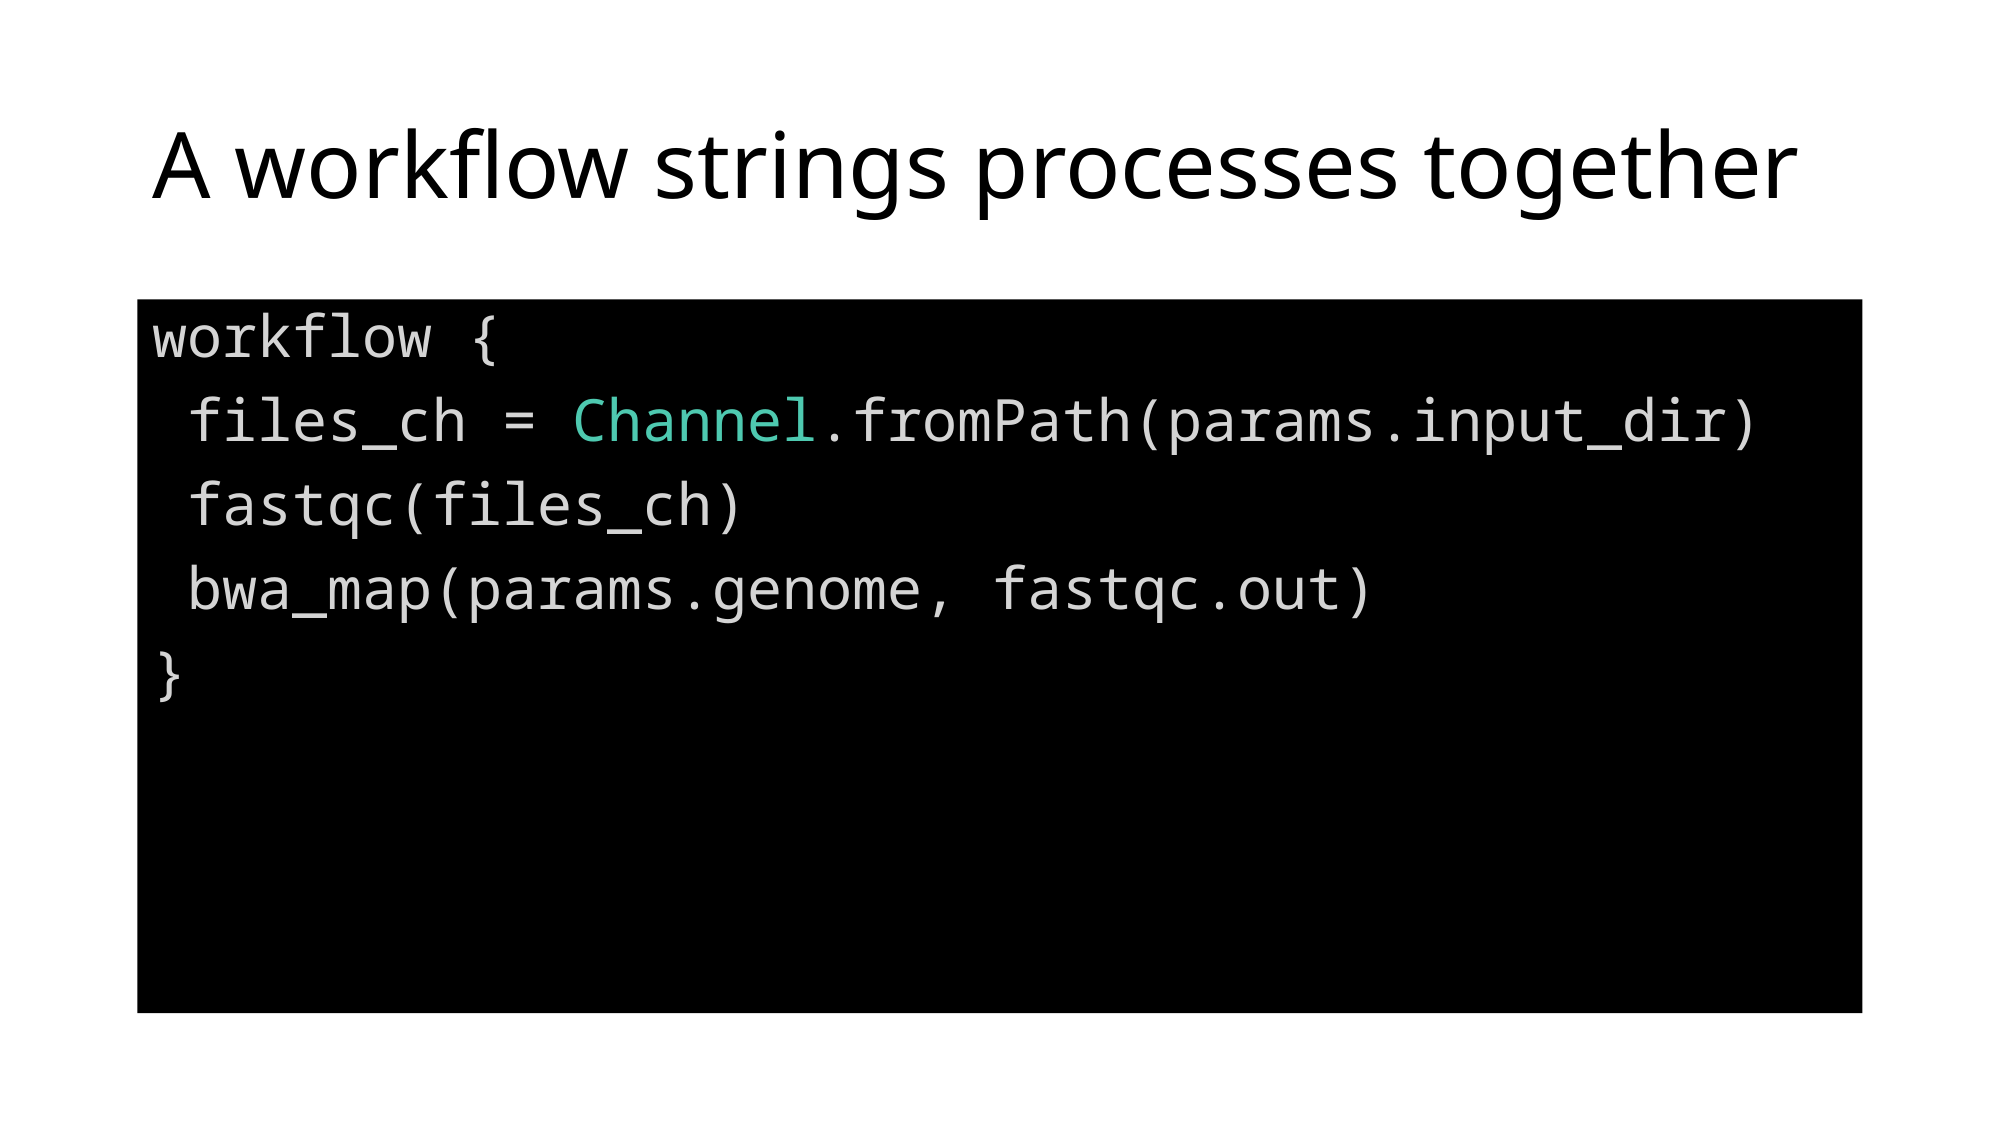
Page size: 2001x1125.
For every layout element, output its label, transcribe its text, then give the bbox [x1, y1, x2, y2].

list workflow { files_ch = Channel.fromPath(params.input_dir) fastqc(files_ch) bwa_map(params.genome, fastqc.out) } [137, 299, 1863, 1014]
title A workflow strings processes together [137, 59, 1863, 278]
